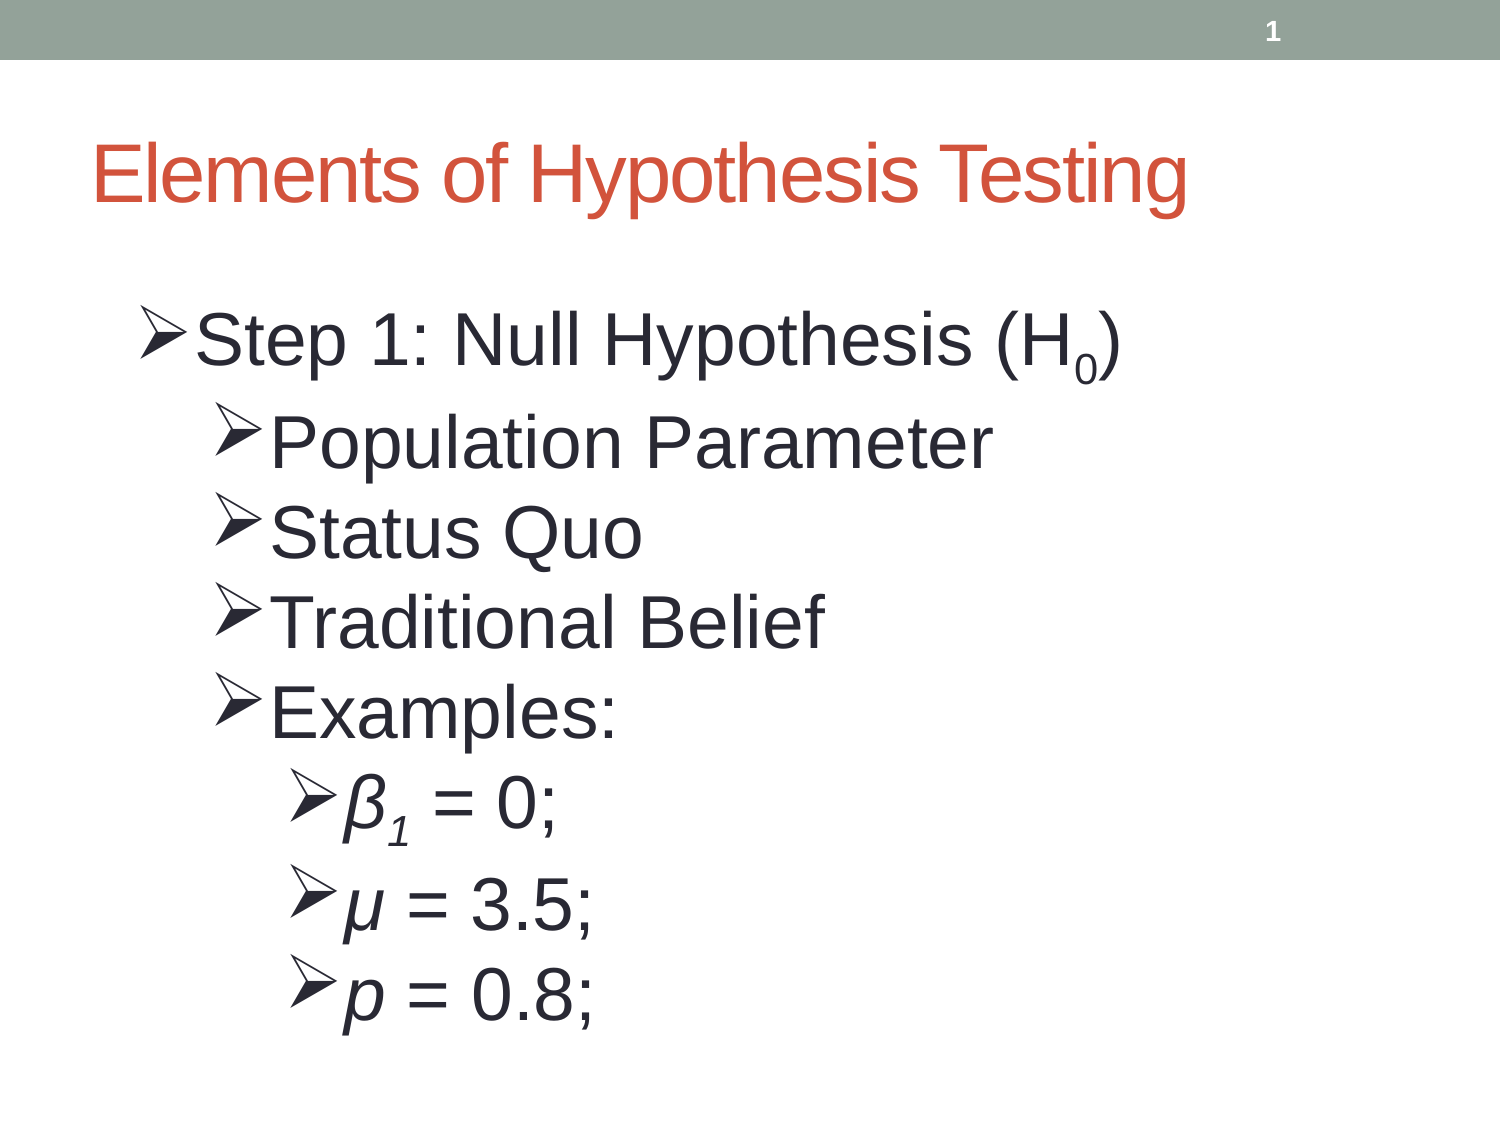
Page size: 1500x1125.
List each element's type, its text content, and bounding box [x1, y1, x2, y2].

text_box Step 1: Null Hypothesis (H0) Population Parameter Status Quo Traditional Belief Examples: β1 = 0; μ = 3.5; p = 0.8; [119, 283, 1425, 1043]
title Elements of Hypothesis Testing [75, 87, 1425, 250]
slide_number 1 [1250, 3, 1425, 57]
